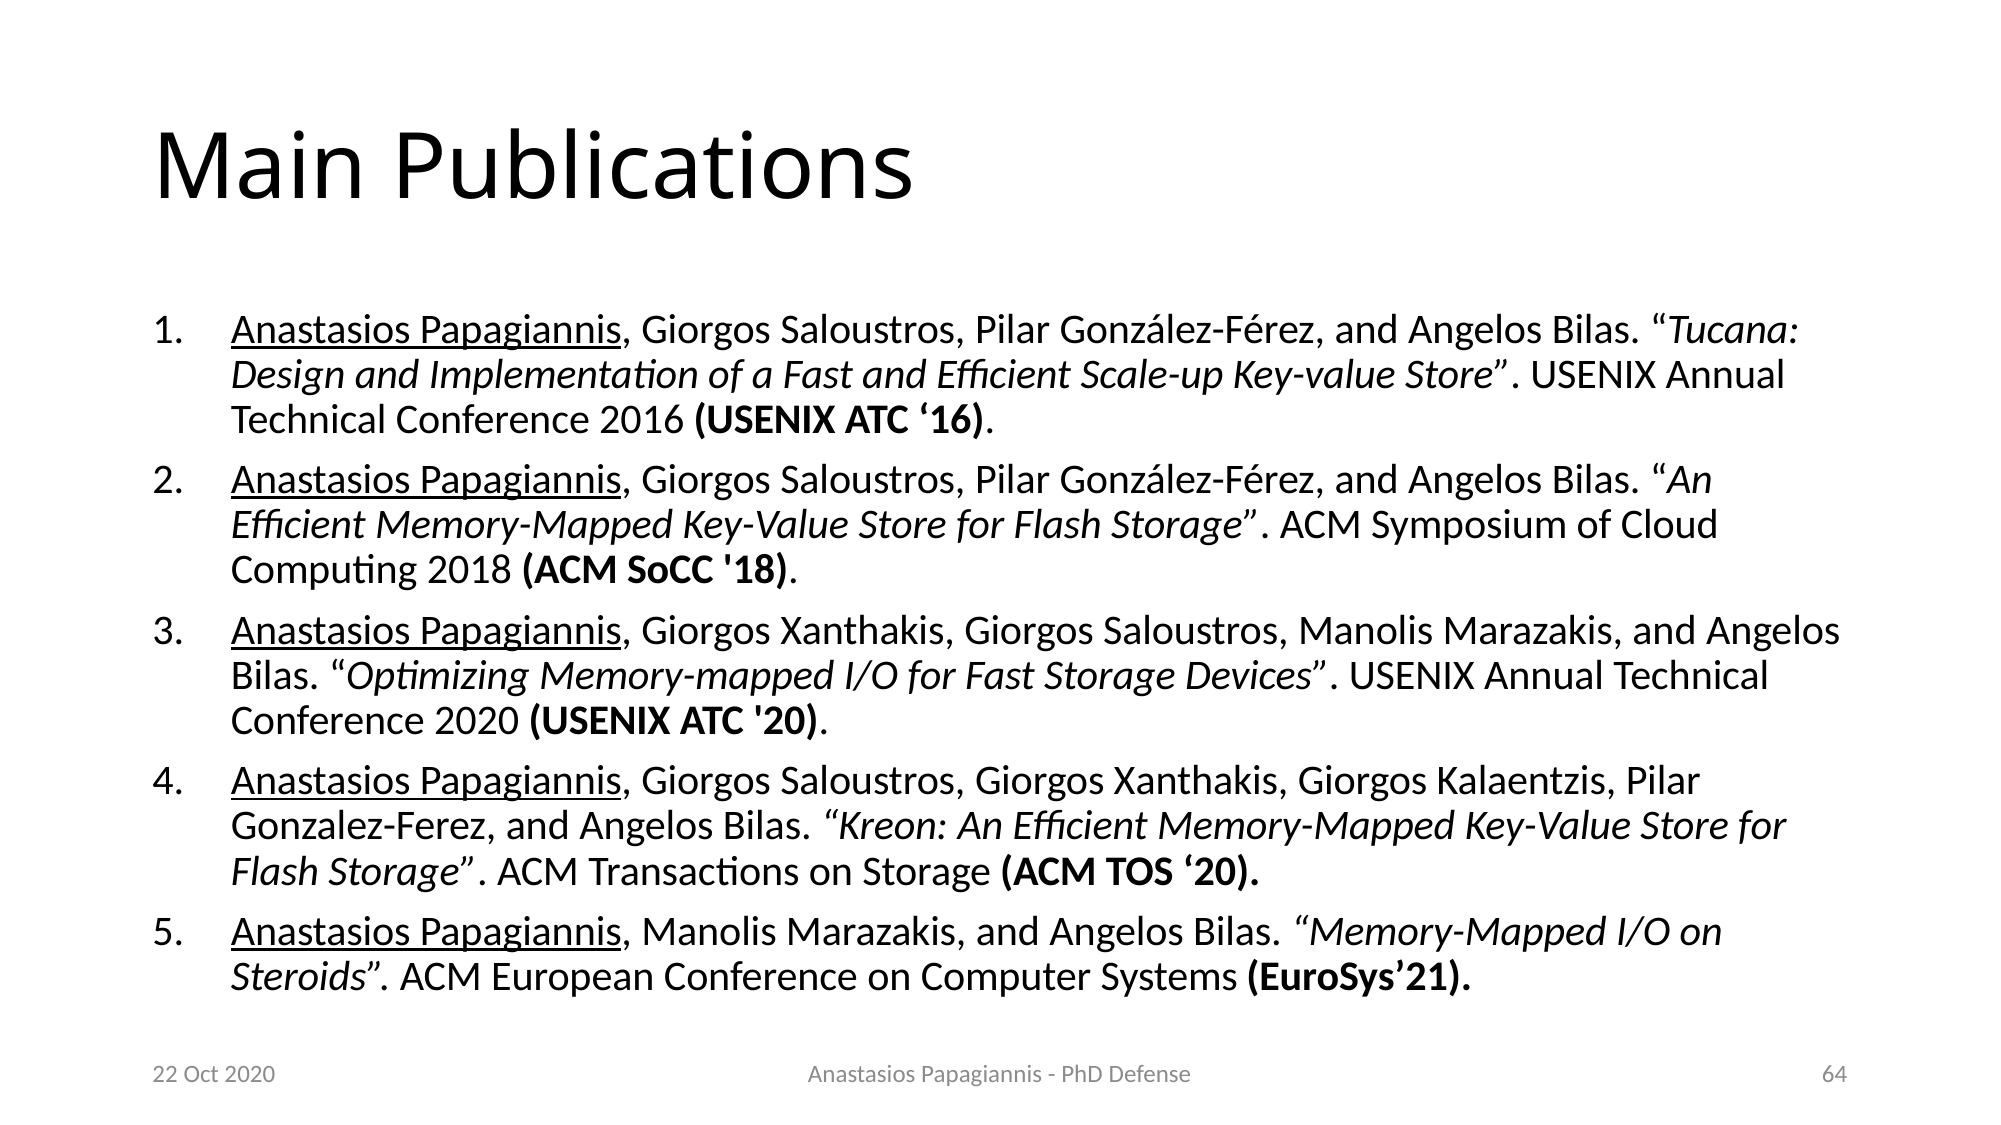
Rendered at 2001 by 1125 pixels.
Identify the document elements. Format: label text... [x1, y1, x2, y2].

title Main Publications [137, 59, 1863, 278]
slide_number 64 [1412, 1042, 1863, 1103]
list Anastasios Papagiannis, Giorgos Saloustros, Pilar González-Férez, and Angelos Bilas. “Tucana: Design and Implementation of a Fast and Efficient Scale-up Key-value Store”. USENIX Annual Technical Conference 2016 (USENIX ATC ‘16). Anastasios Papagiannis, Giorgos Saloustros, Pilar González-Férez, and Angelos Bilas. “An Efficient Memory-Mapped Key-Value Store for Flash Storage”. ACM Symposium of Cloud Computing 2018 (ACM SoCC '18). Anastasios Papagiannis, Giorgos Xanthakis, Giorgos Saloustros, Manolis Marazakis, and Angelos Bilas. “Optimizing Memory-mapped I/O for Fast Storage Devices”. USENIX Annual Technical Conference 2020 (USENIX ATC '20). Anastasios Papagiannis, Giorgos Saloustros, Giorgos Xanthakis, Giorgos Kalaentzis, Pilar Gonzalez-Ferez, and Angelos Bilas. “Kreon: An Efficient Memory-Mapped Key-Value Store for Flash Storage”. ACM Transactions on Storage (ACM TOS ‘20). Anastasios Papagiannis, Manolis Marazakis, and Angelos Bilas. “Memory-Mapped I/O on Steroids”. ACM European Conference on Computer Systems (EuroSys’21). [137, 299, 1863, 1014]
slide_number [137, 1042, 588, 1103]
footer Anastasios Papagiannis - PhD Defense [662, 1042, 1338, 1103]
